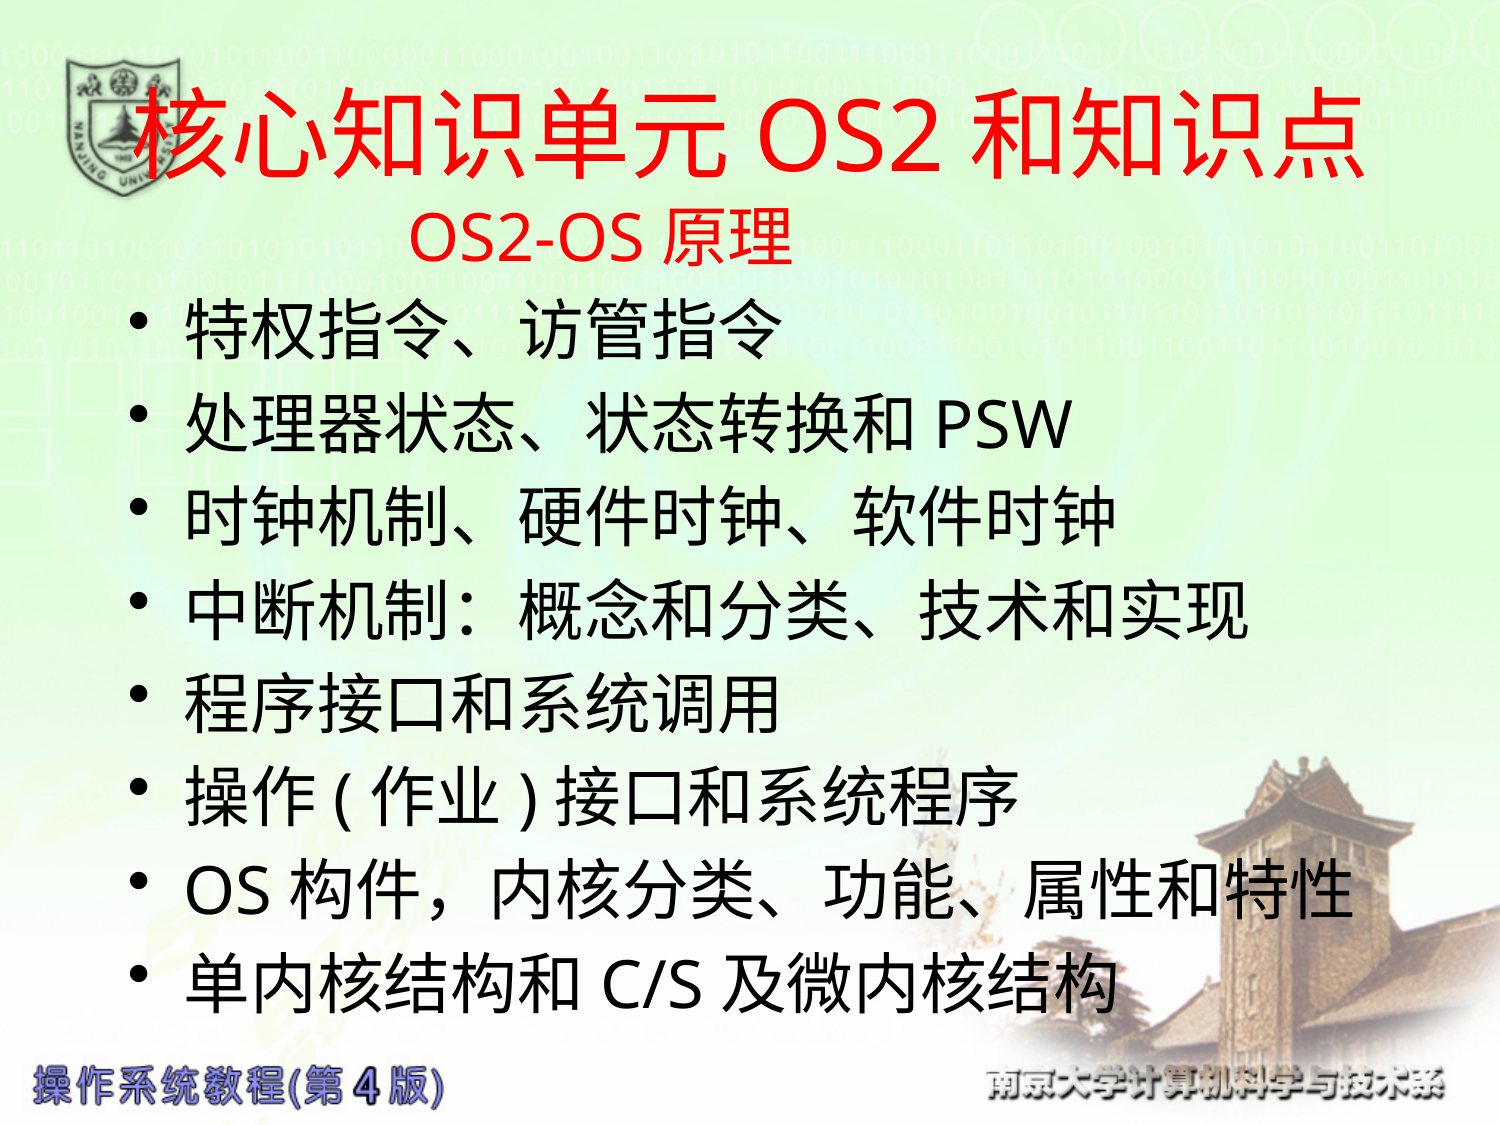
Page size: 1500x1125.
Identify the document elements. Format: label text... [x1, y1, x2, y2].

picture [0, 0, 1500, 1125]
list OS2-OS原理 特权指令、访管指令 处理器状态、状态转换和PSW 时钟机制、硬件时钟、软件时钟 中断机制：概念和分类、技术和实现 程序接口和系统调用 操作(作业)接口和系统程序 OS构件，内核分类、功能、属性和特性 单内核结构和C/S及微内核结构 [112, 187, 1388, 1088]
title 核心知识单元OS2和知识点 [112, 37, 1388, 187]
